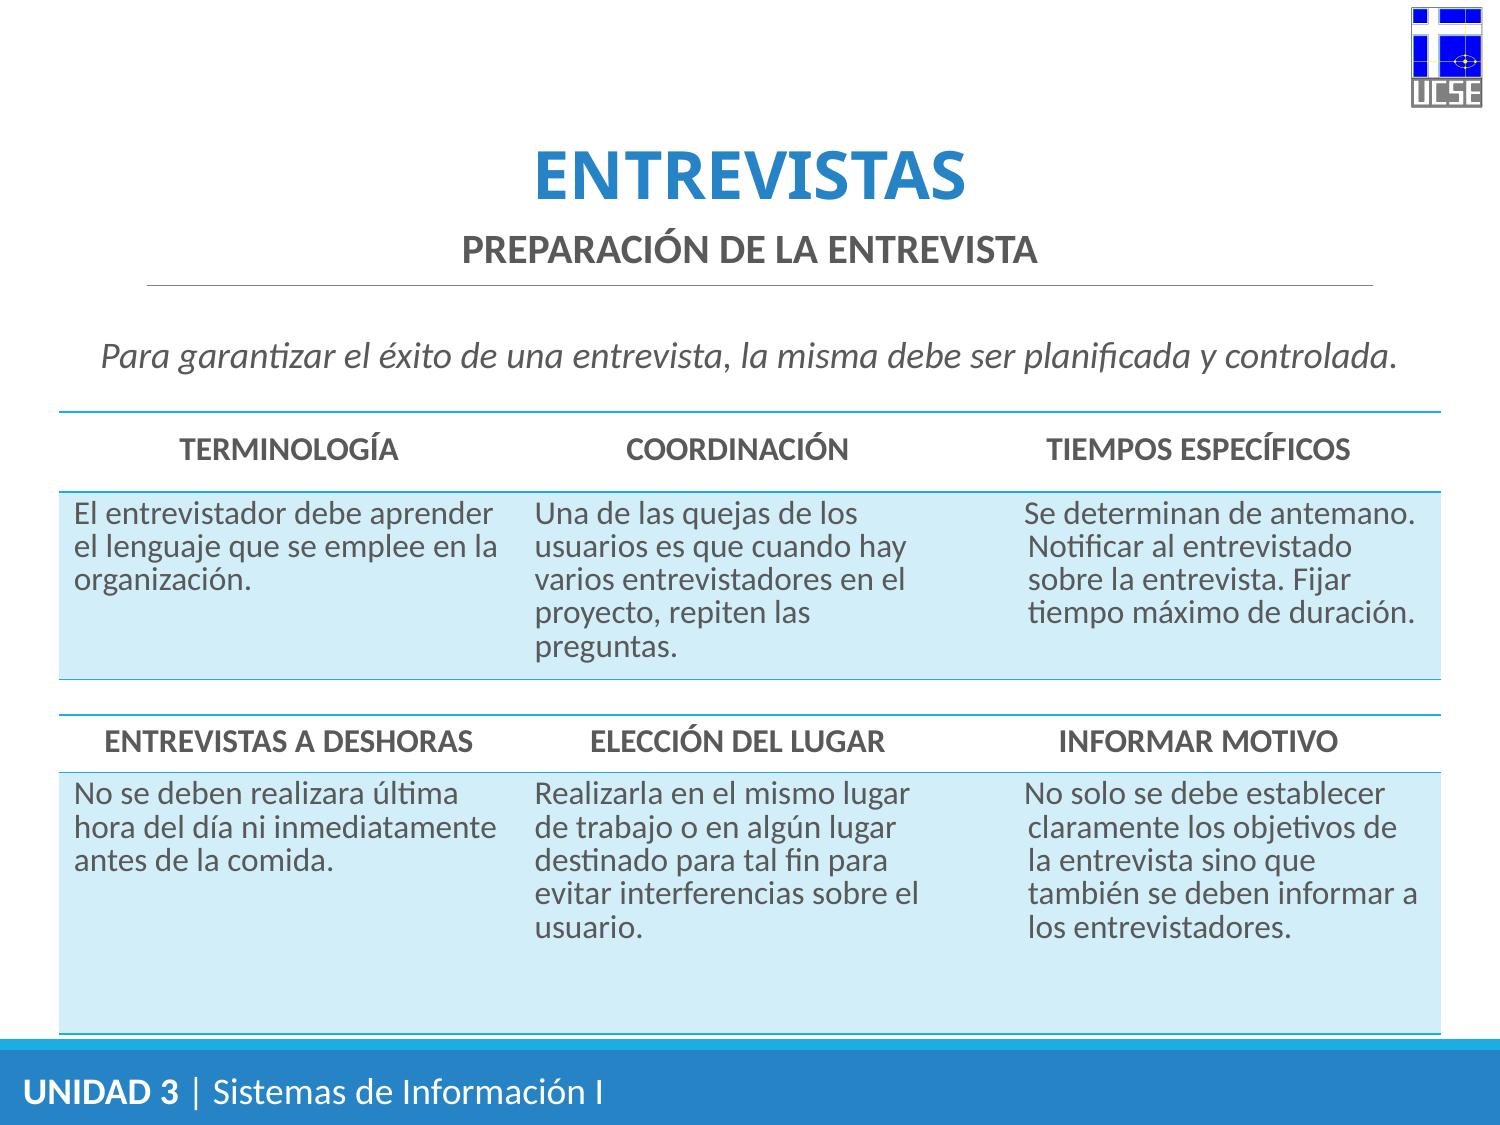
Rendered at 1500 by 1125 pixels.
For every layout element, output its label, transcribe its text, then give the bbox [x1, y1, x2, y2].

table_header TIEMPOS ESPECÍFICOS [957, 413, 1441, 491]
text_box UNIDAD 3 | Sistemas de Información I [8, 1059, 620, 1120]
table_cell No solo se debe establecer claramente los objetivos de la entrevista sino que también se deben informar a los entrevistadores. [957, 773, 1441, 1033]
table_cell Realizarla en el mismo lugar de trabajo o en algún lugar destinado para tal fin para evitar interferencias sobre el usuario. [520, 773, 957, 1033]
text_box ENTREVISTAS PREPARACIÓN DE LA ENTREVISTA Para garantizar el éxito de una entrevista, la misma debe ser planificada y controlada. [29, 125, 1471, 1094]
table_header ELECCIÓN DEL LUGAR [520, 716, 957, 772]
table_cell Se determinan de antemano. Notificar al entrevistado sobre la entrevista. Fijar tiempo máximo de duración. [957, 493, 1441, 679]
table_header COORDINACIÓN [520, 413, 957, 491]
table_header ENTREVISTAS A DESHORAS [59, 716, 520, 772]
table_header TERMINOLOGÍA [59, 413, 520, 491]
table_header INFORMAR MOTIVO [957, 716, 1441, 772]
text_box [1410, 6, 1483, 109]
table_cell No se deben realizara última hora del día ni inmediatamente antes de la comida. [59, 773, 520, 1033]
table_cell Una de las quejas de los usuarios es que cuando hay varios entrevistadores en el proyecto, repiten las preguntas. [520, 493, 957, 679]
table_cell El entrevistador debe aprender el lenguaje que se emplee en la organización. [59, 493, 520, 679]
